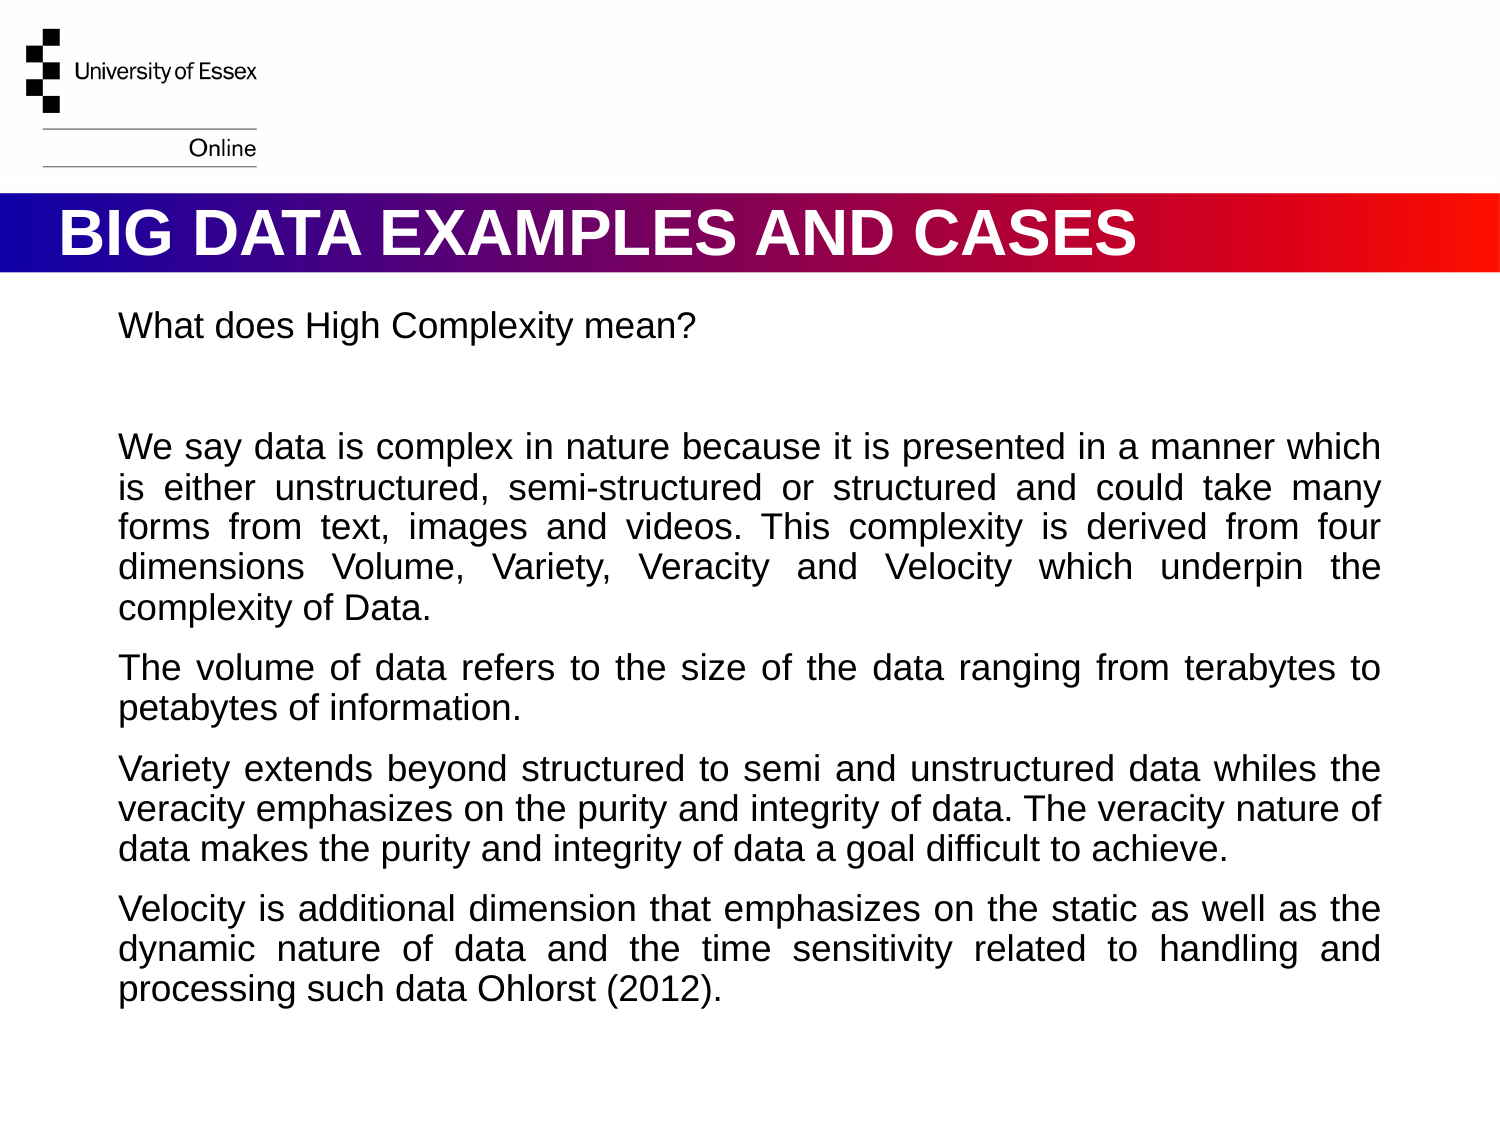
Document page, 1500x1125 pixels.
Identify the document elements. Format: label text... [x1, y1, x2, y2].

picture [0, 180, 1500, 284]
list What does High Complexity mean? We say data is complex in nature because it is presented in a manner which is either unstructured, semi-structured or structured and could take many forms from text, images and videos. This complexity is derived from four dimensions Volume, Variety, Veracity and Velocity which underpin the complexity of Data. The volume of data refers to the size of the data ranging from terabytes to petabytes of information. Variety extends beyond structured to semi and unstructured data whiles the veracity emphasizes on the purity and integrity of data. The veracity nature of data makes the purity and integrity of data a goal difficult to achieve. Velocity is additional dimension that emphasizes on the static as well as the dynamic nature of data and the time sensitivity related to handling and processing such data Ohlorst (2012). [103, 299, 1397, 1086]
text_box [59, 354, 1392, 1021]
picture [0, 0, 1500, 179]
title BIG DATA EXAMPLES AND CASES [43, 191, 1338, 278]
